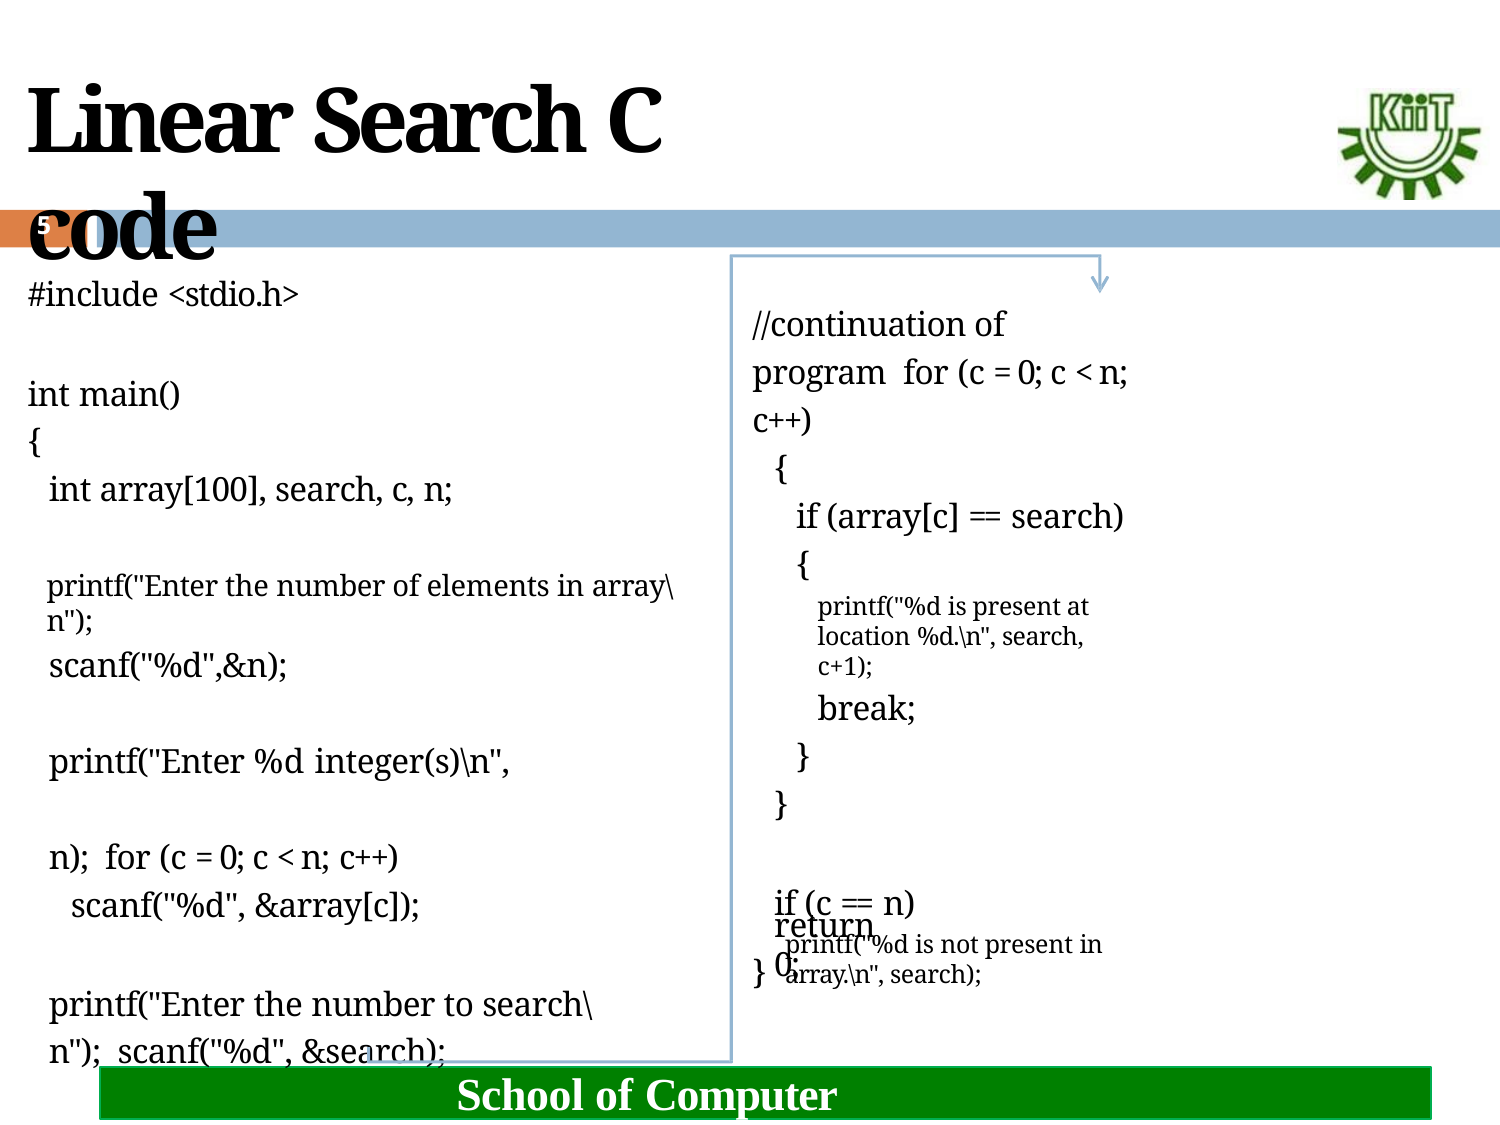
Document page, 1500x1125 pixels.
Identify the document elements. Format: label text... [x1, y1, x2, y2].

title Linear Search C code [24, 60, 879, 278]
text_box [1337, 88, 1490, 200]
text_box [367, 254, 1109, 1064]
text_box //continuation of program for (c = 0; c < n; c++) { if (array[c] == search) { printf("%d is present at location %d.\n", search, c+1); break; } } if (c == n) printf("%d is not present in array.\n", search); [750, 293, 1393, 989]
text_box return 0; [772, 901, 903, 984]
text_box } [750, 949, 768, 992]
text_box 5 #include <stdio.h> int main() { int array[100], search, c, n; printf("Enter the number of elements in array\n"); scanf("%d",&n); printf("Enter %d integer(s)\n", n); for (c = 0; c < n; c++) scanf("%d", &array[c]); printf("Enter the number to search\n"); scanf("%d", &search); [25, 207, 680, 1071]
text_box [98, 1065, 1433, 1121]
